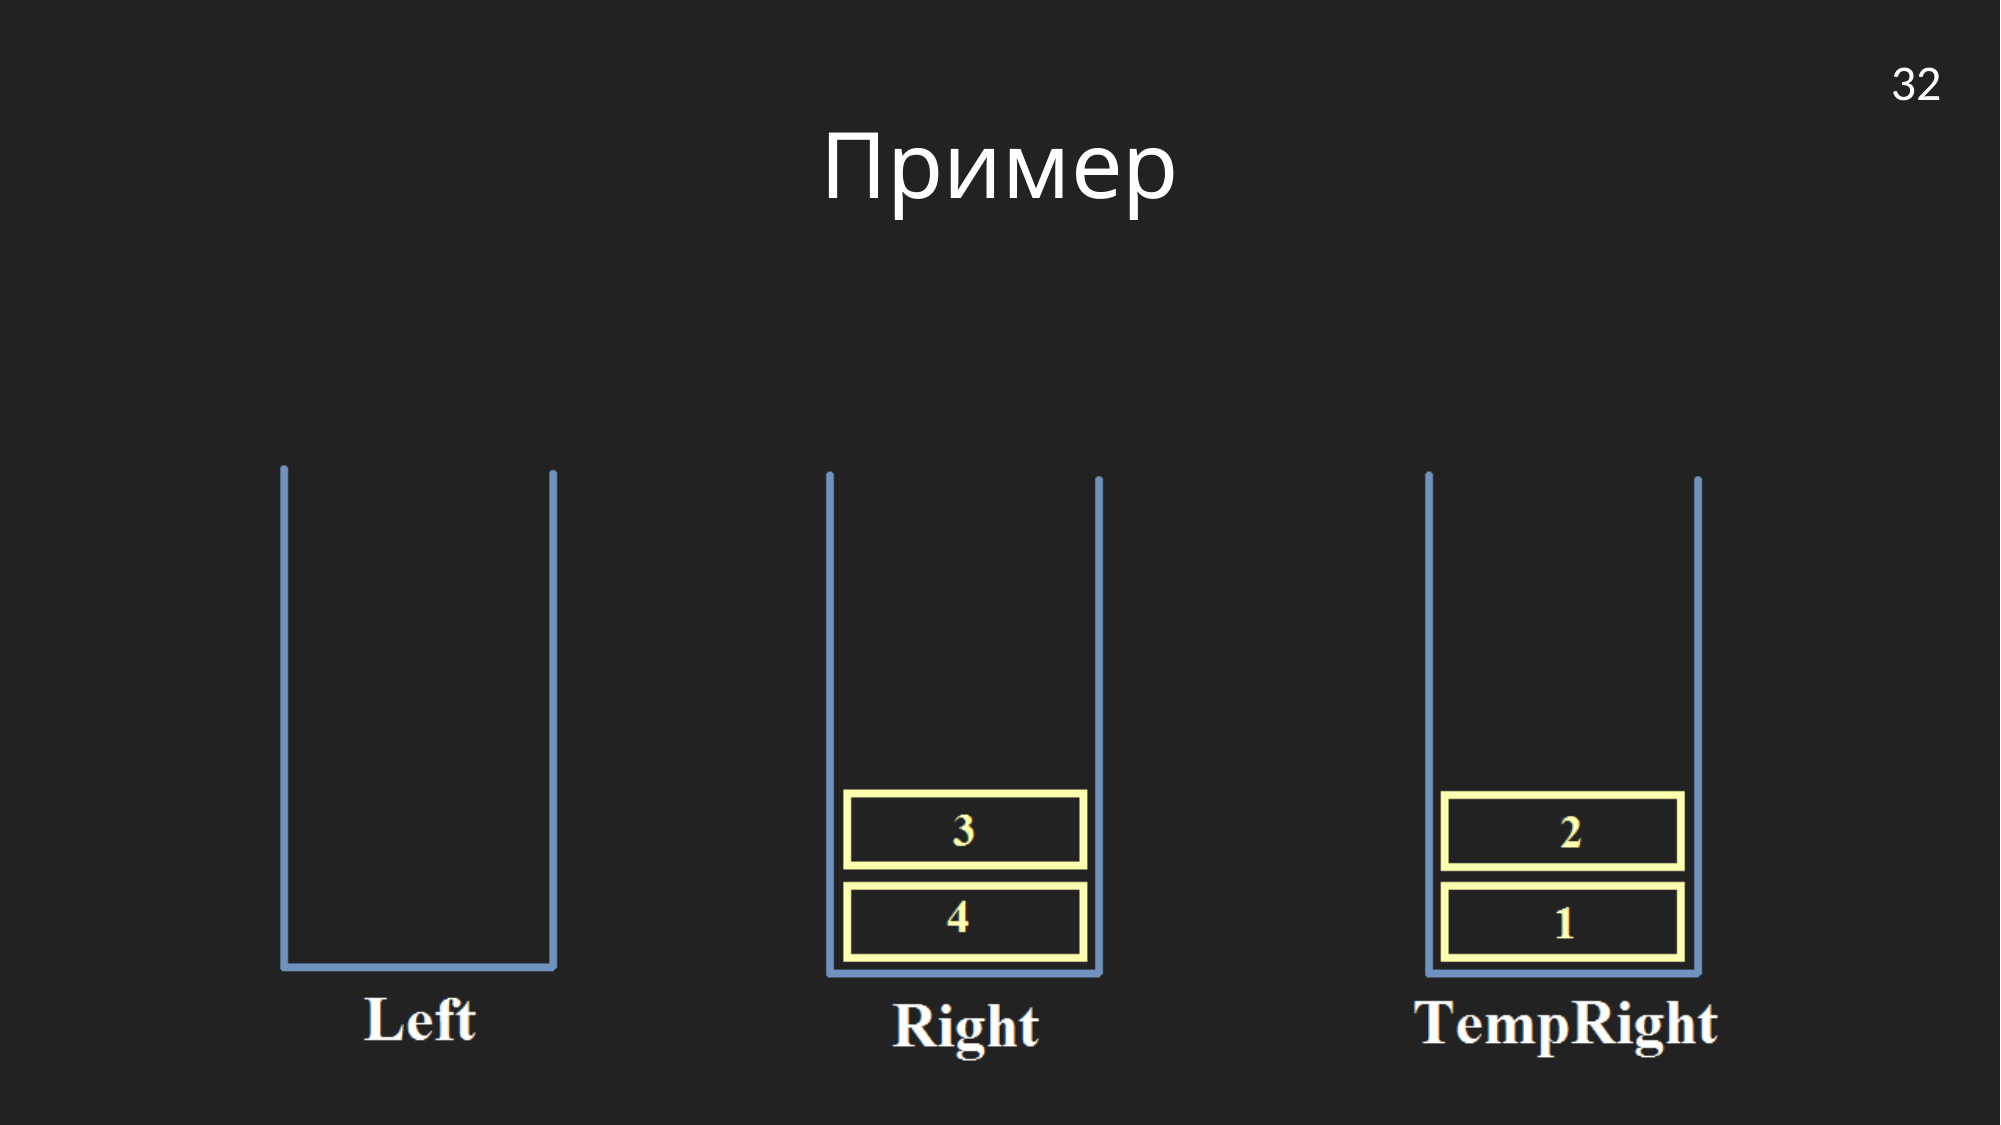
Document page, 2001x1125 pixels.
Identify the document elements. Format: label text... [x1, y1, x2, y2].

picture [268, 439, 1732, 1078]
title Пример [137, 59, 1863, 278]
text_box 32 [1876, 43, 1957, 118]
